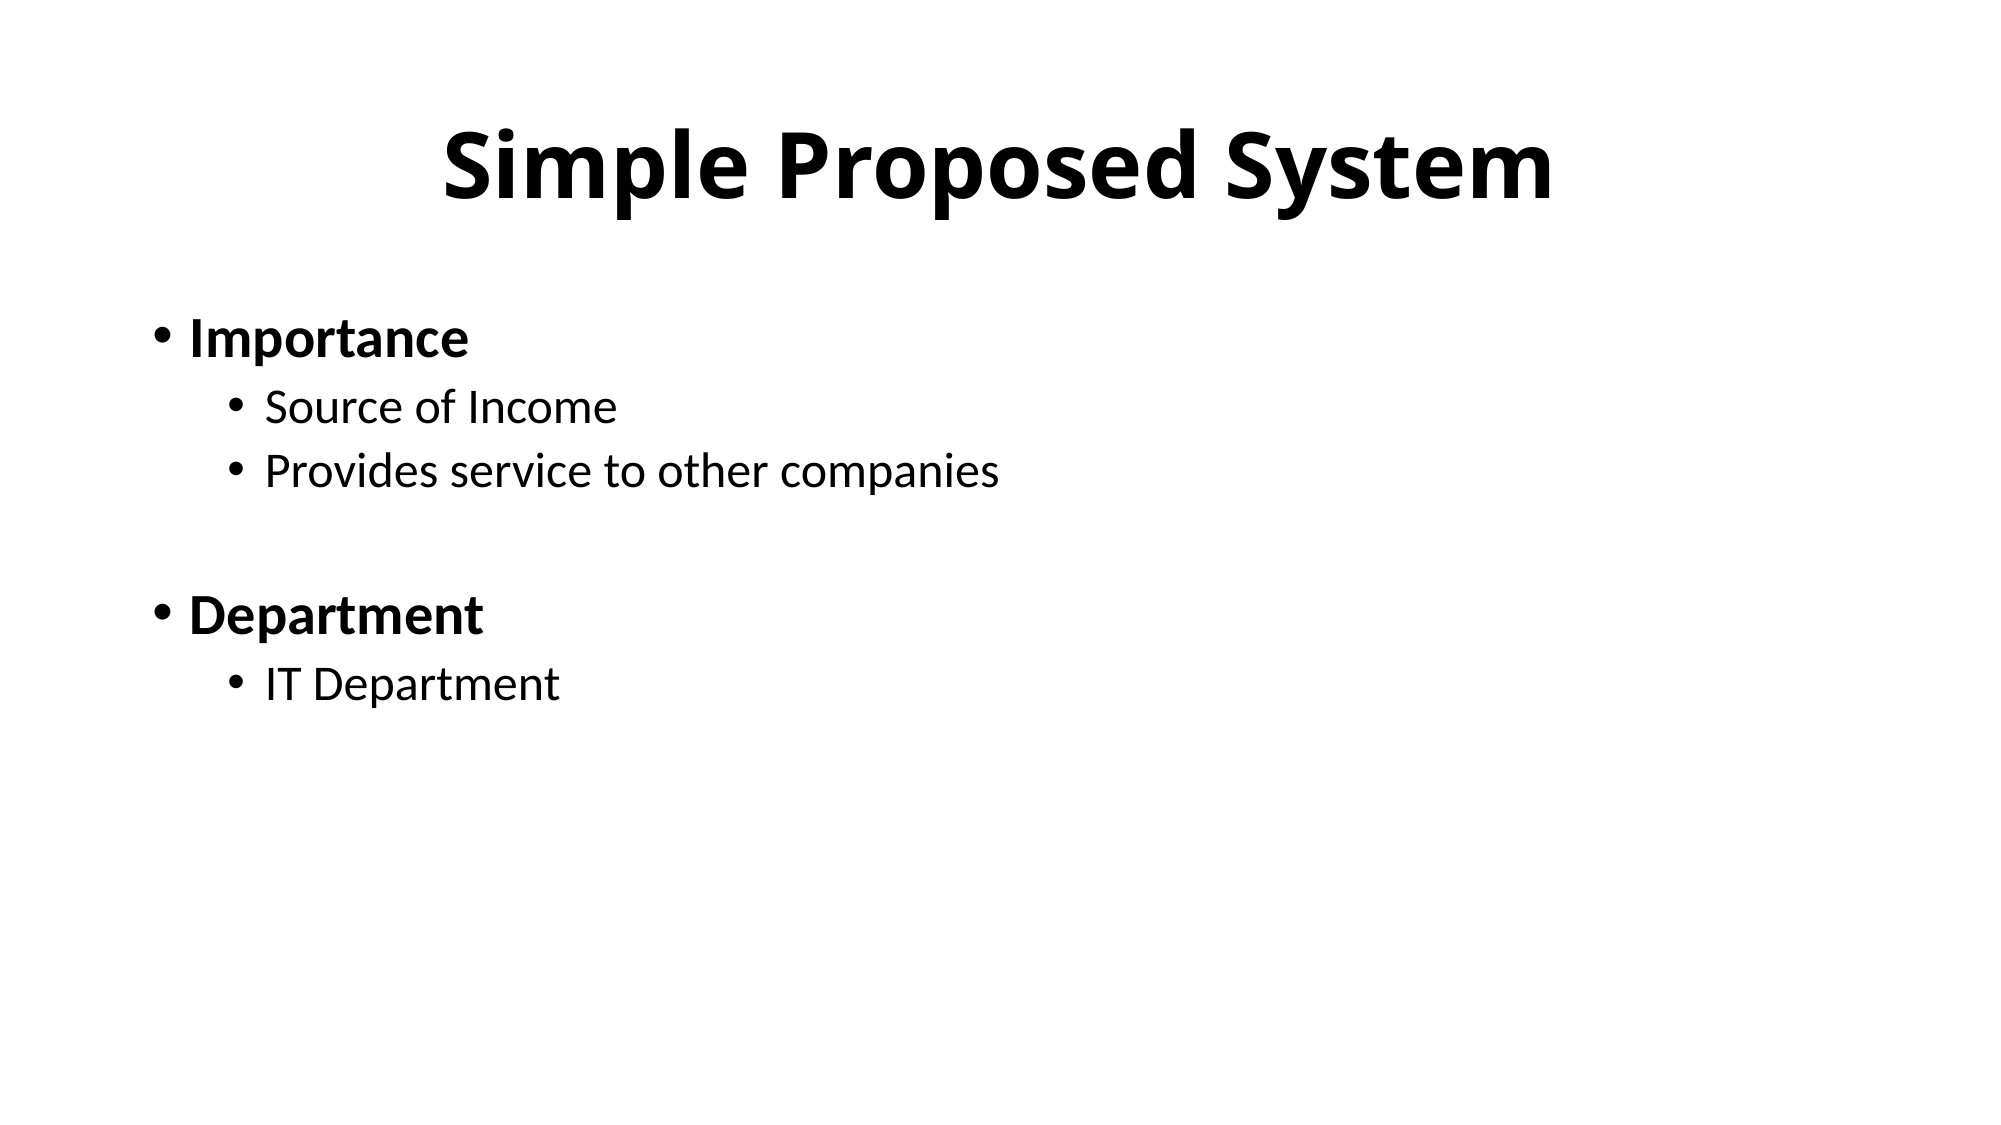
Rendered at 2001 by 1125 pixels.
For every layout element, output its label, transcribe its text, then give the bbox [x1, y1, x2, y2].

title Simple Proposed System [137, 59, 1863, 278]
list Importance Source of Income Provides service to other companies Department IT Department [137, 299, 1863, 1014]
